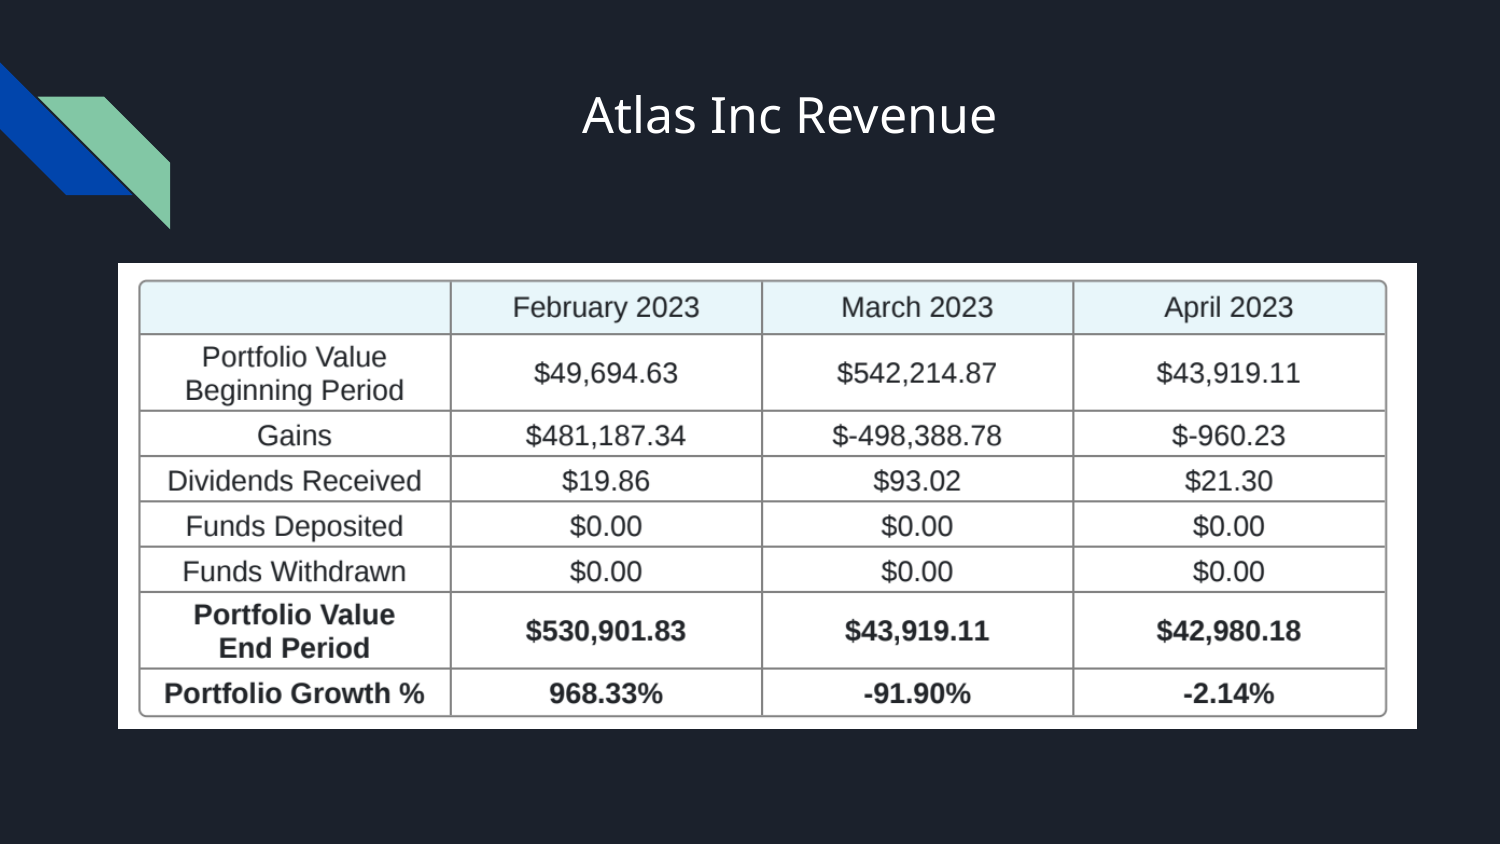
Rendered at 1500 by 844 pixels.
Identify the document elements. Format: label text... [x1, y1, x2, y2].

title Atlas Inc Revenue [212, 64, 1368, 215]
picture [117, 263, 1417, 729]
